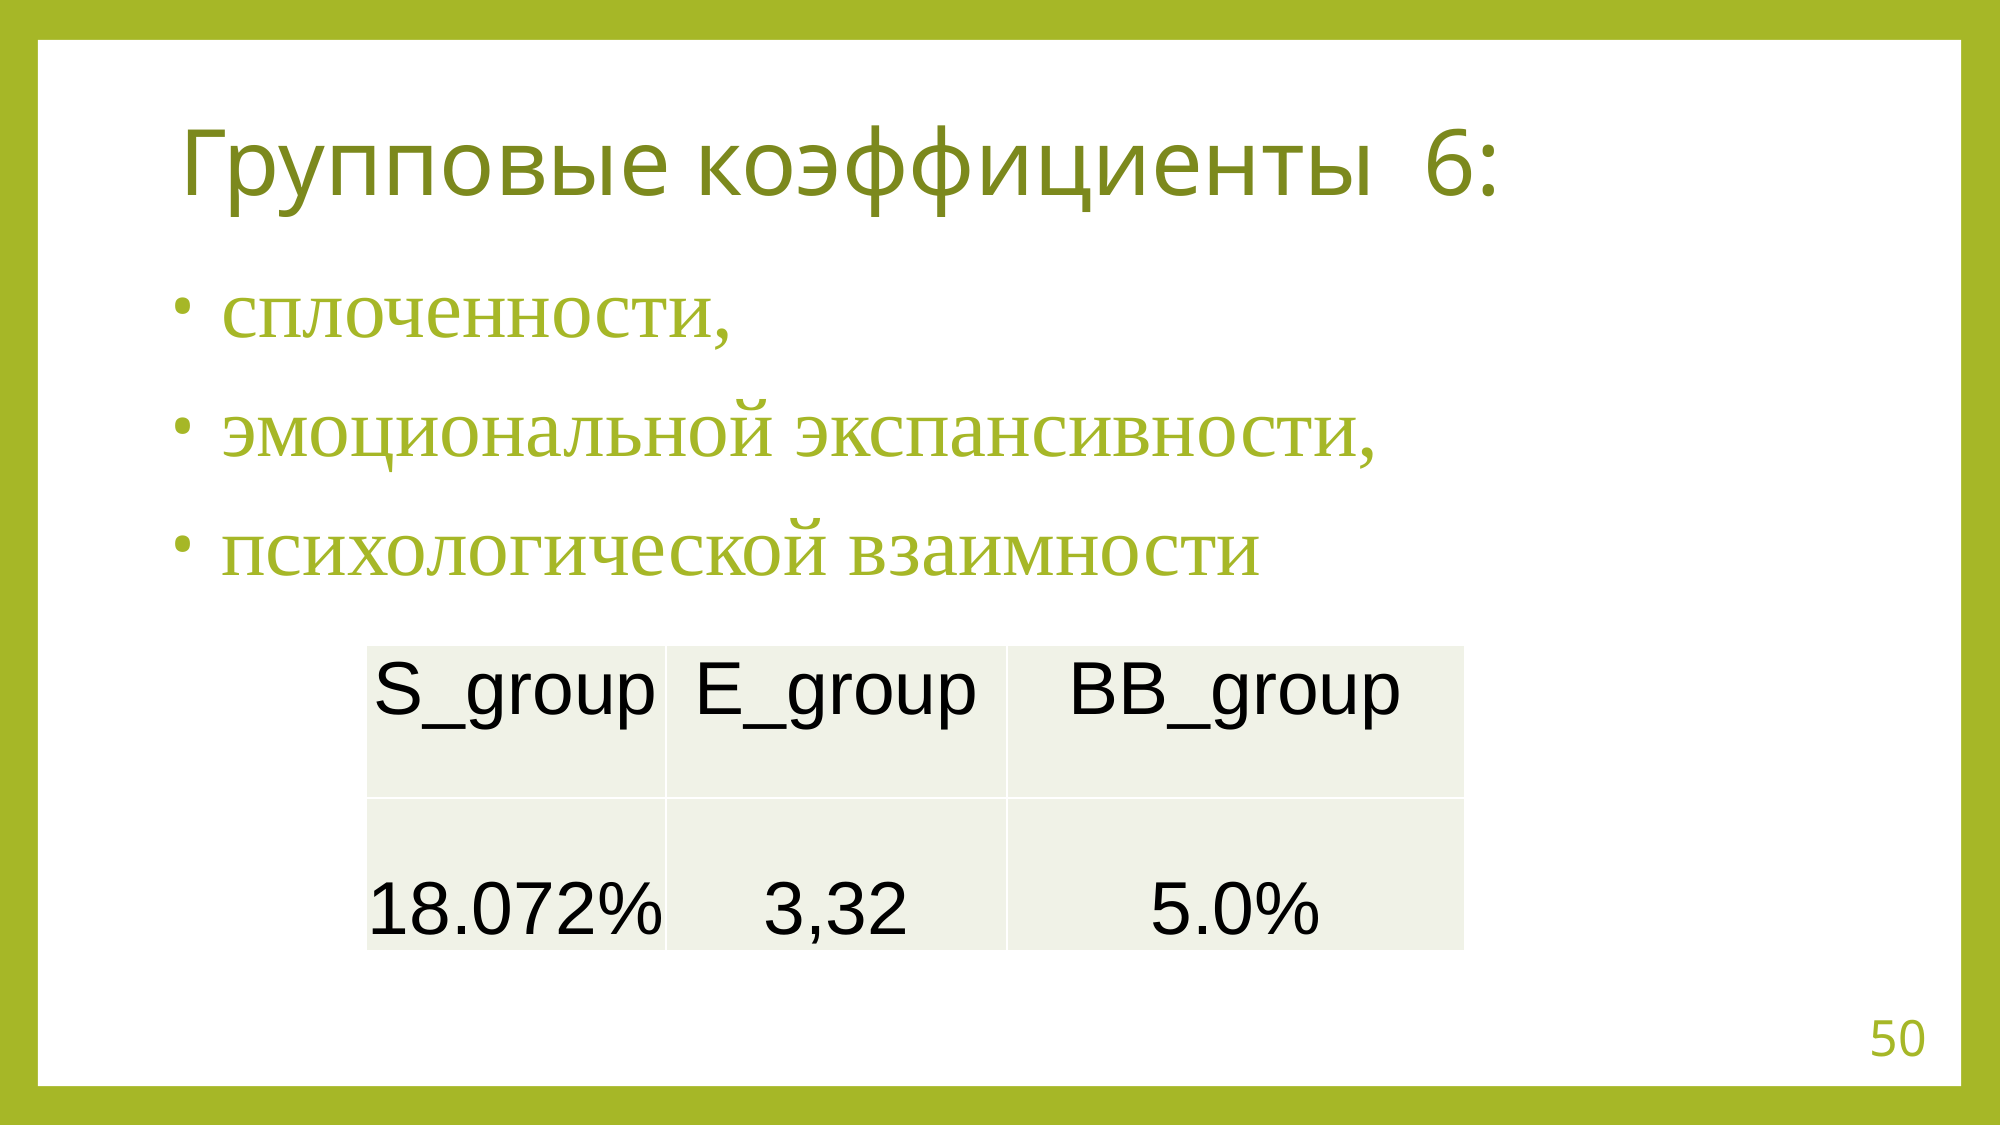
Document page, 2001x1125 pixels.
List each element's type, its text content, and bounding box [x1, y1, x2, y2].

table_header S_group [367, 646, 665, 797]
table_cell 5.0% [1008, 799, 1464, 950]
table_cell 3,32 [667, 799, 1006, 950]
table_header E_group [667, 646, 1006, 797]
title Групповые коэффициенты 6: [164, 54, 1785, 257]
text_box сплоченности, эмоциональной экспансивности, психологической взаимности [148, 257, 1874, 607]
table_header BB_group [1008, 646, 1464, 797]
slide_number 50 [1662, 1010, 1943, 1071]
table_cell 18.072% [367, 799, 665, 950]
